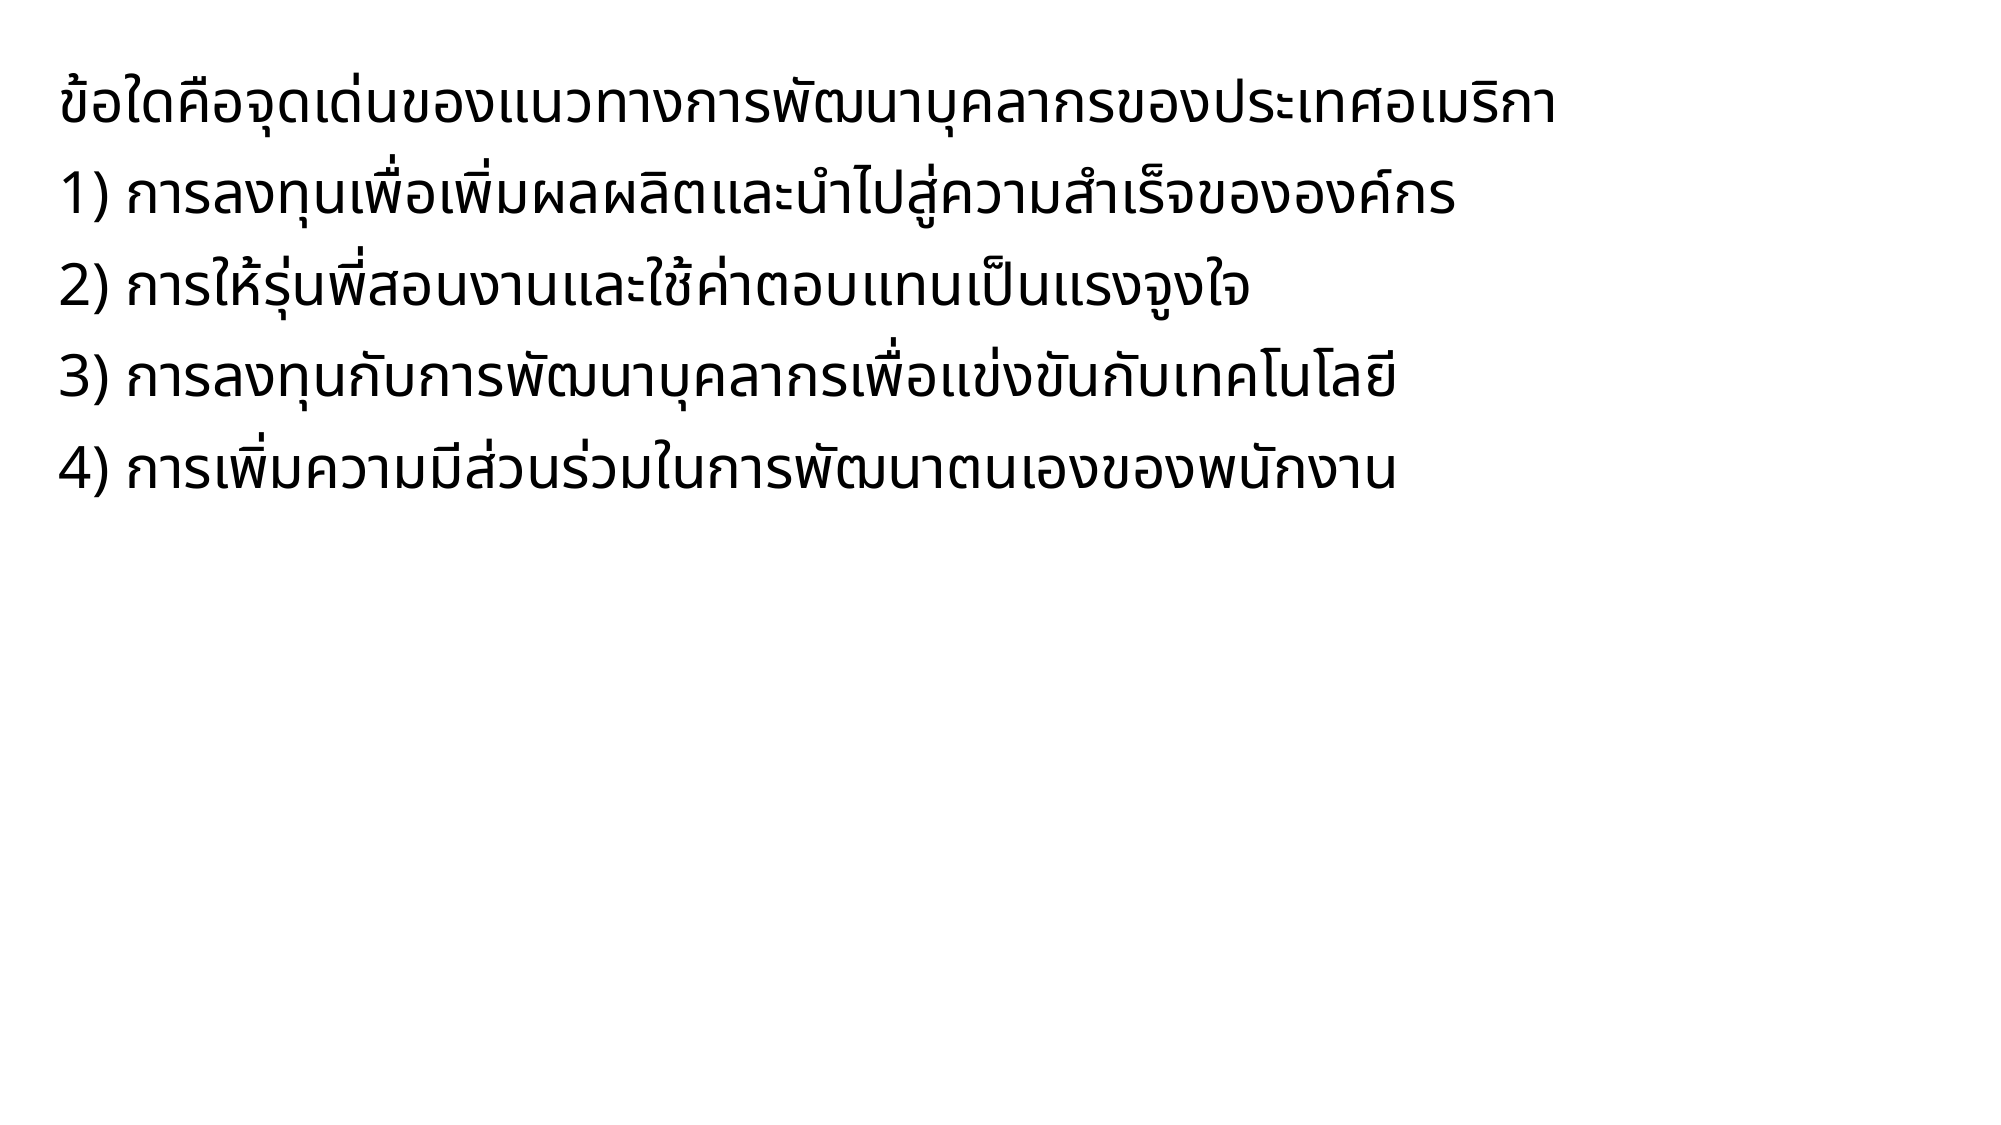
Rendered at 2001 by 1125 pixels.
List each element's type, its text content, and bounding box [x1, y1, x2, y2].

text_box ข้อใดคือจุดเด่นของแนวทางการพัฒนาบุคลากรของประเทศอเมริกา 1) การลงทุนเพื่อเพิ่มผลผลิตและนำไปสู่ความสำเร็จขององค์กร 2) การให้รุ่นพี่สอนงานและใช้ค่าตอบแทนเป็นแรงจูงใจ 3) การลงทุนกับการพัฒนาบุคลากรเพื่อแข่งขันกับเทคโนโลยี 4) การเพิ่มความมีส่วนร่วมในการพัฒนาตนเองของพนักงาน [0, 0, 2000, 559]
